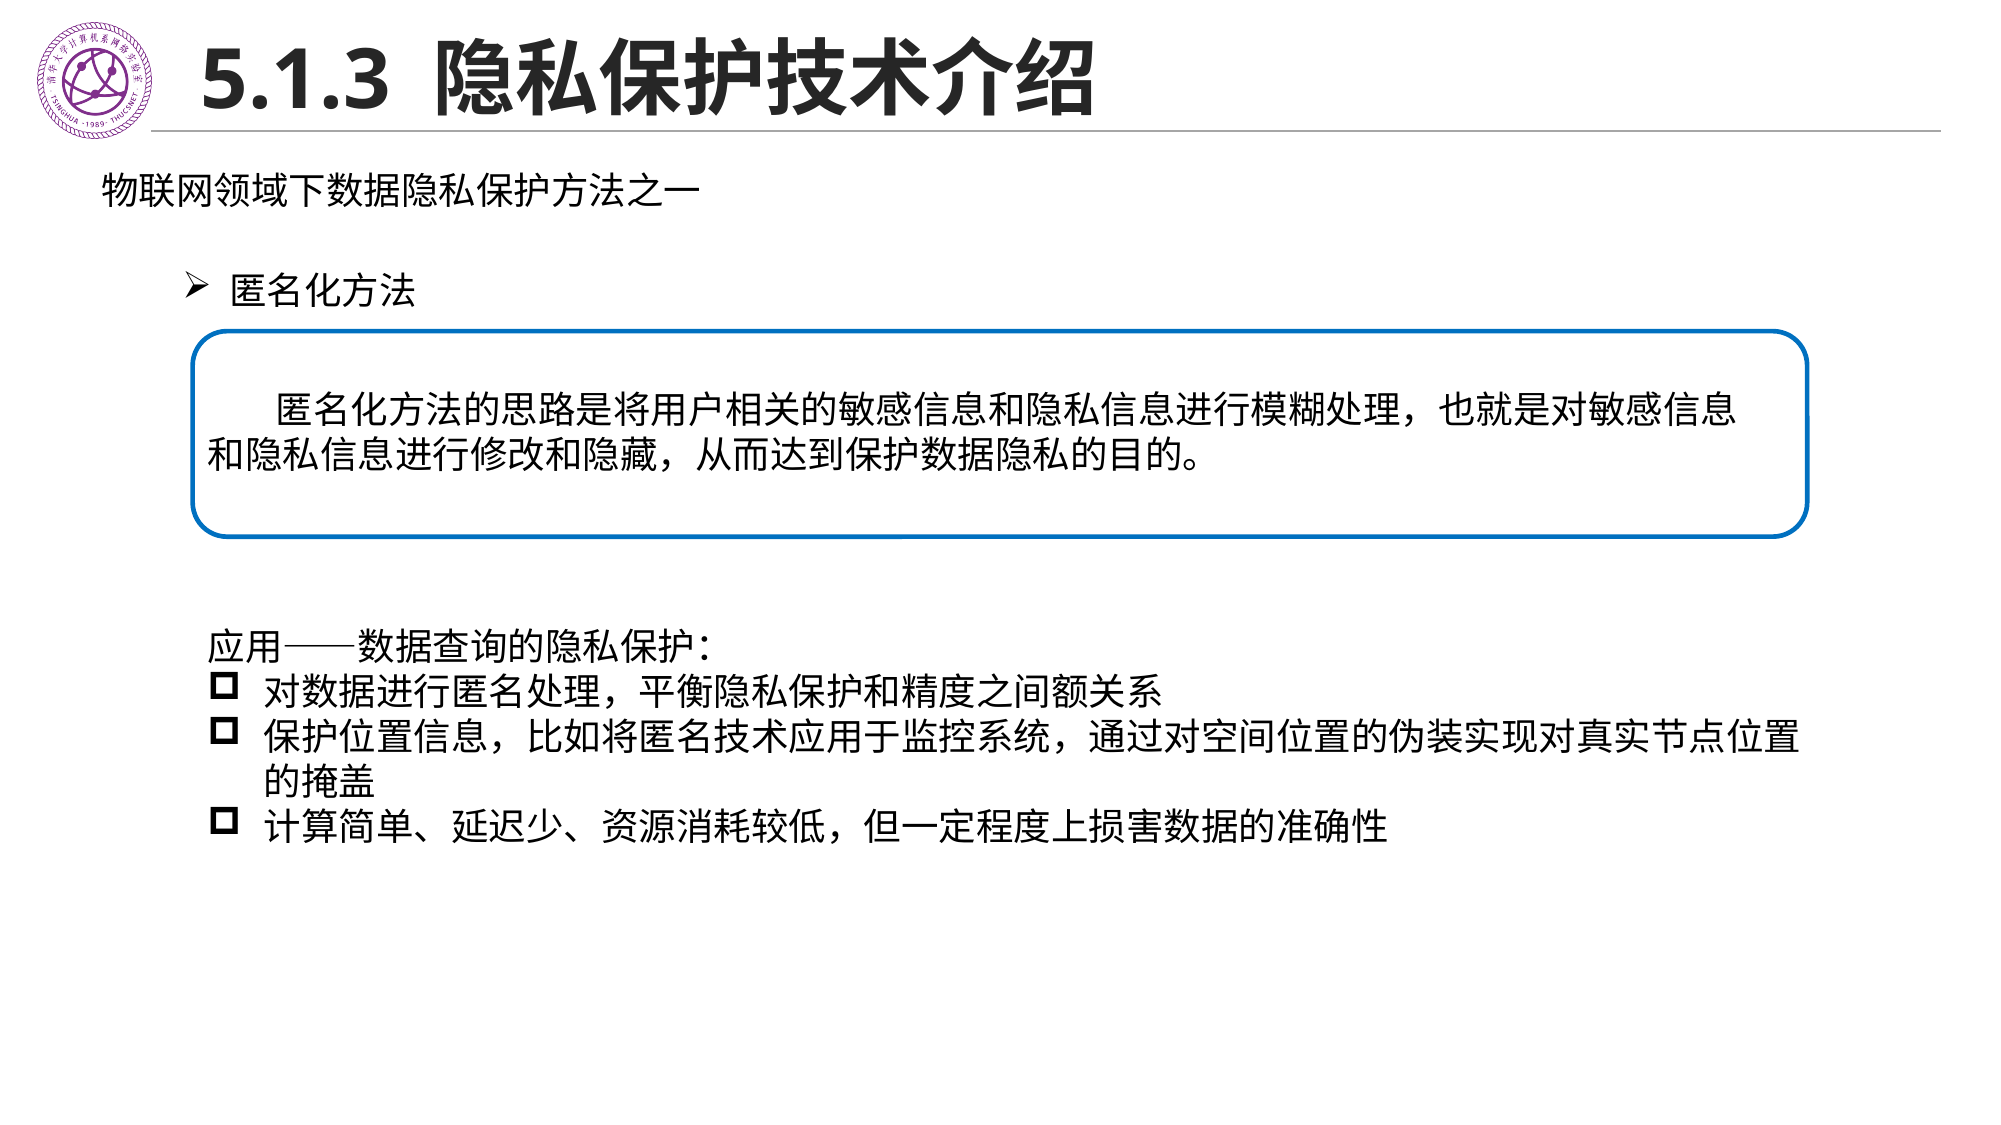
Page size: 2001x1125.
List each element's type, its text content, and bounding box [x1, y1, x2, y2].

text_box 匿名化方法 [167, 259, 511, 320]
picture [37, 22, 152, 139]
text_box 物联网领域下数据隐私保护方法之一 [86, 159, 875, 220]
text_box 匿名化方法的思路是将用户相关的敏感信息和隐私信息进行模糊处理，也就是对敏感信息和隐私信息进行修改和隐藏，从而达到保护数据隐私的目的。 [192, 379, 1781, 484]
text_box 应用——数据查询的隐私保护： 对数据进行匿名处理，平衡隐私保护和精度之间额关系 保护位置信息，比如将匿名技术应用于监控系统，通过对空间位置的伪装实现对真实节点位置的掩盖 计算简单、延迟少、资源消耗较低，但一定程度上损害数据的准确性 [192, 615, 1825, 856]
text_box [191, 330, 1809, 538]
title 5.1.3 隐私保护技术介绍 [185, 22, 1928, 142]
